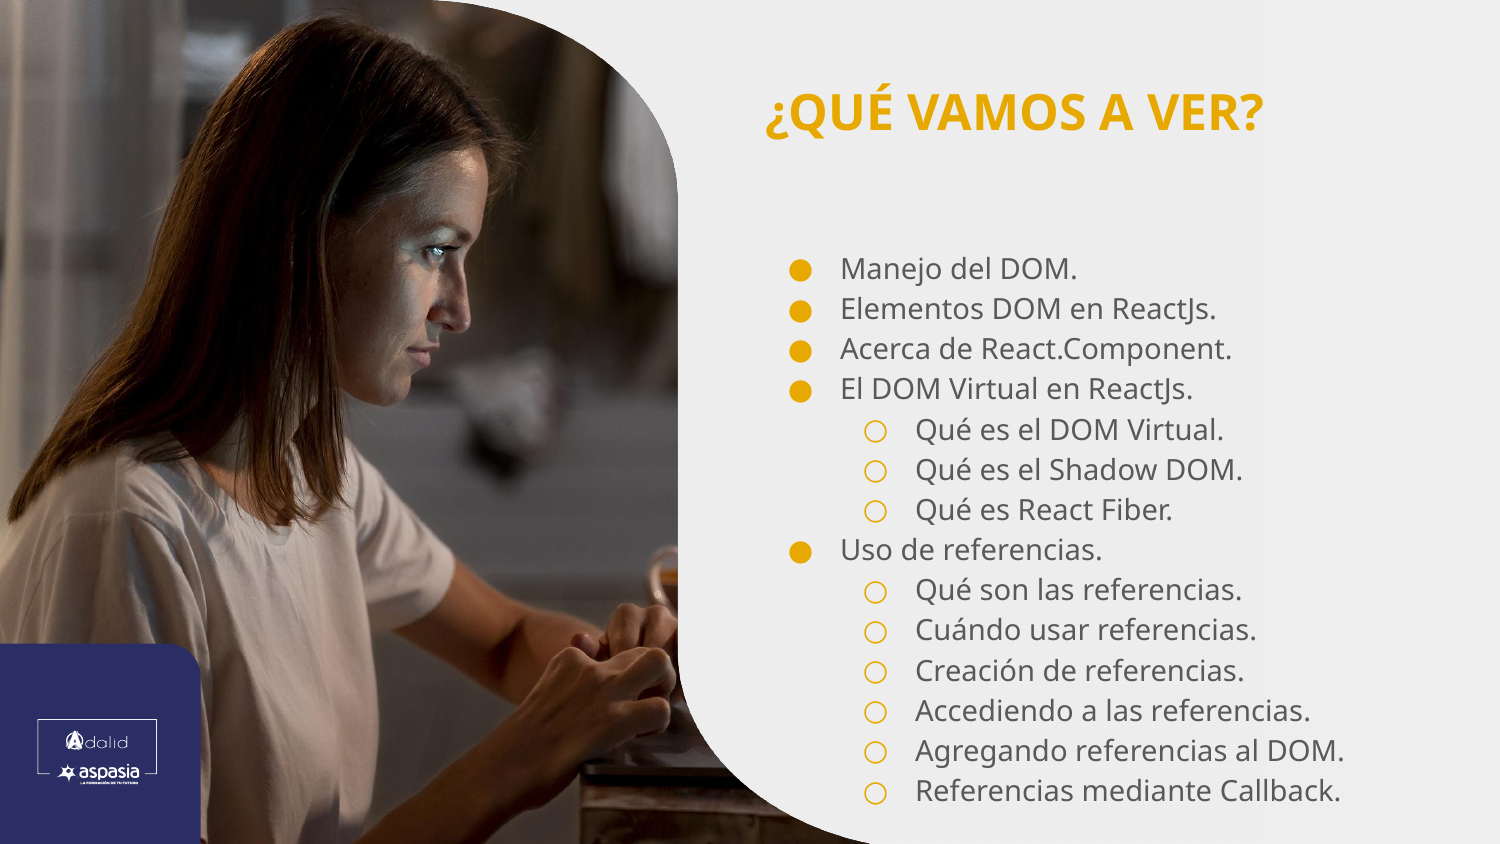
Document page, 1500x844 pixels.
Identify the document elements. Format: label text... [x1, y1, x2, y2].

list Manejo del DOM. Elementos DOM en ReactJs. Acerca de React.Component. El DOM Virtual en ReactJs. Qué es el DOM Virtual. Qué es el Shadow DOM. Qué es React Fiber. Uso de referencias. Qué son las referencias. Cuándo usar referencias. Creación de referencias. Accediendo a las referencias. Agregando referencias al DOM. Referencias mediante Callback. [750, 230, 1449, 823]
picture [0, 0, 1500, 844]
